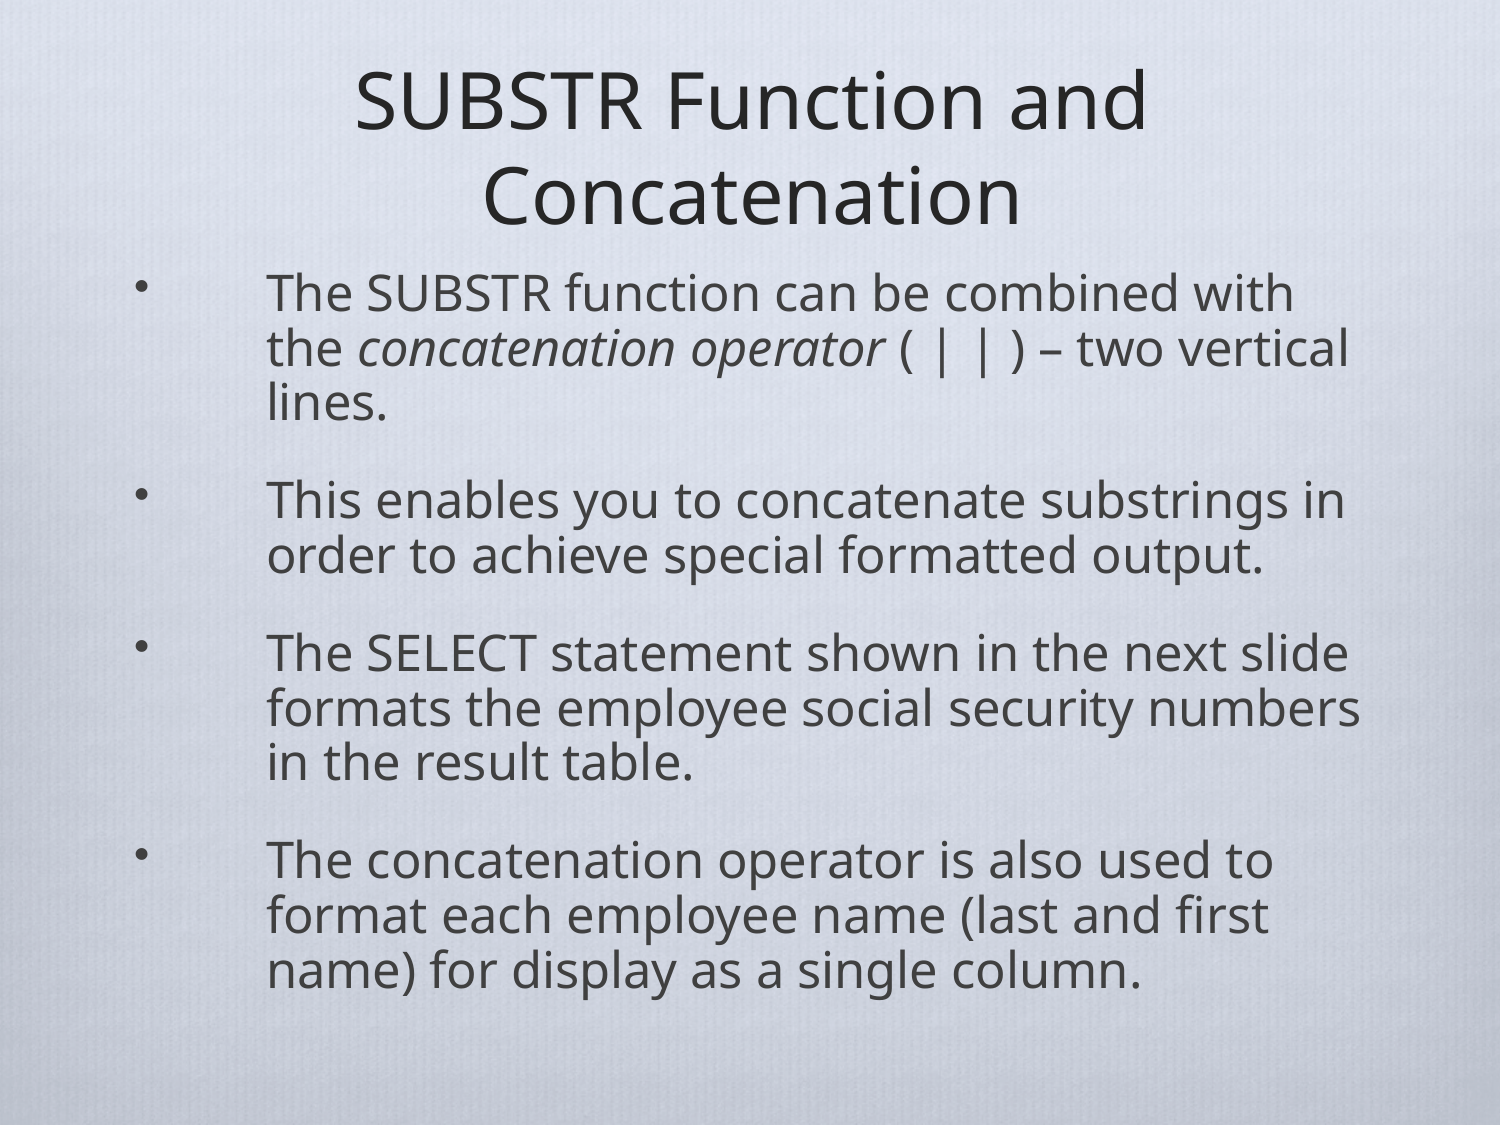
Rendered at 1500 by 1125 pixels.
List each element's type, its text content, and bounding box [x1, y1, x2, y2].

title SUBSTR Function and Concatenation [75, 51, 1430, 240]
list The SUBSTR function can be combined with the concatenation operator ( | | ) – two vertical lines. This enables you to concatenate substrings in order to achieve special formatted output. The SELECT statement shown in the next slide formats the employee social security numbers in the result table. The concatenation operator is also used to format each employee name (last and first name) for display as a single column. [119, 260, 1381, 1011]
